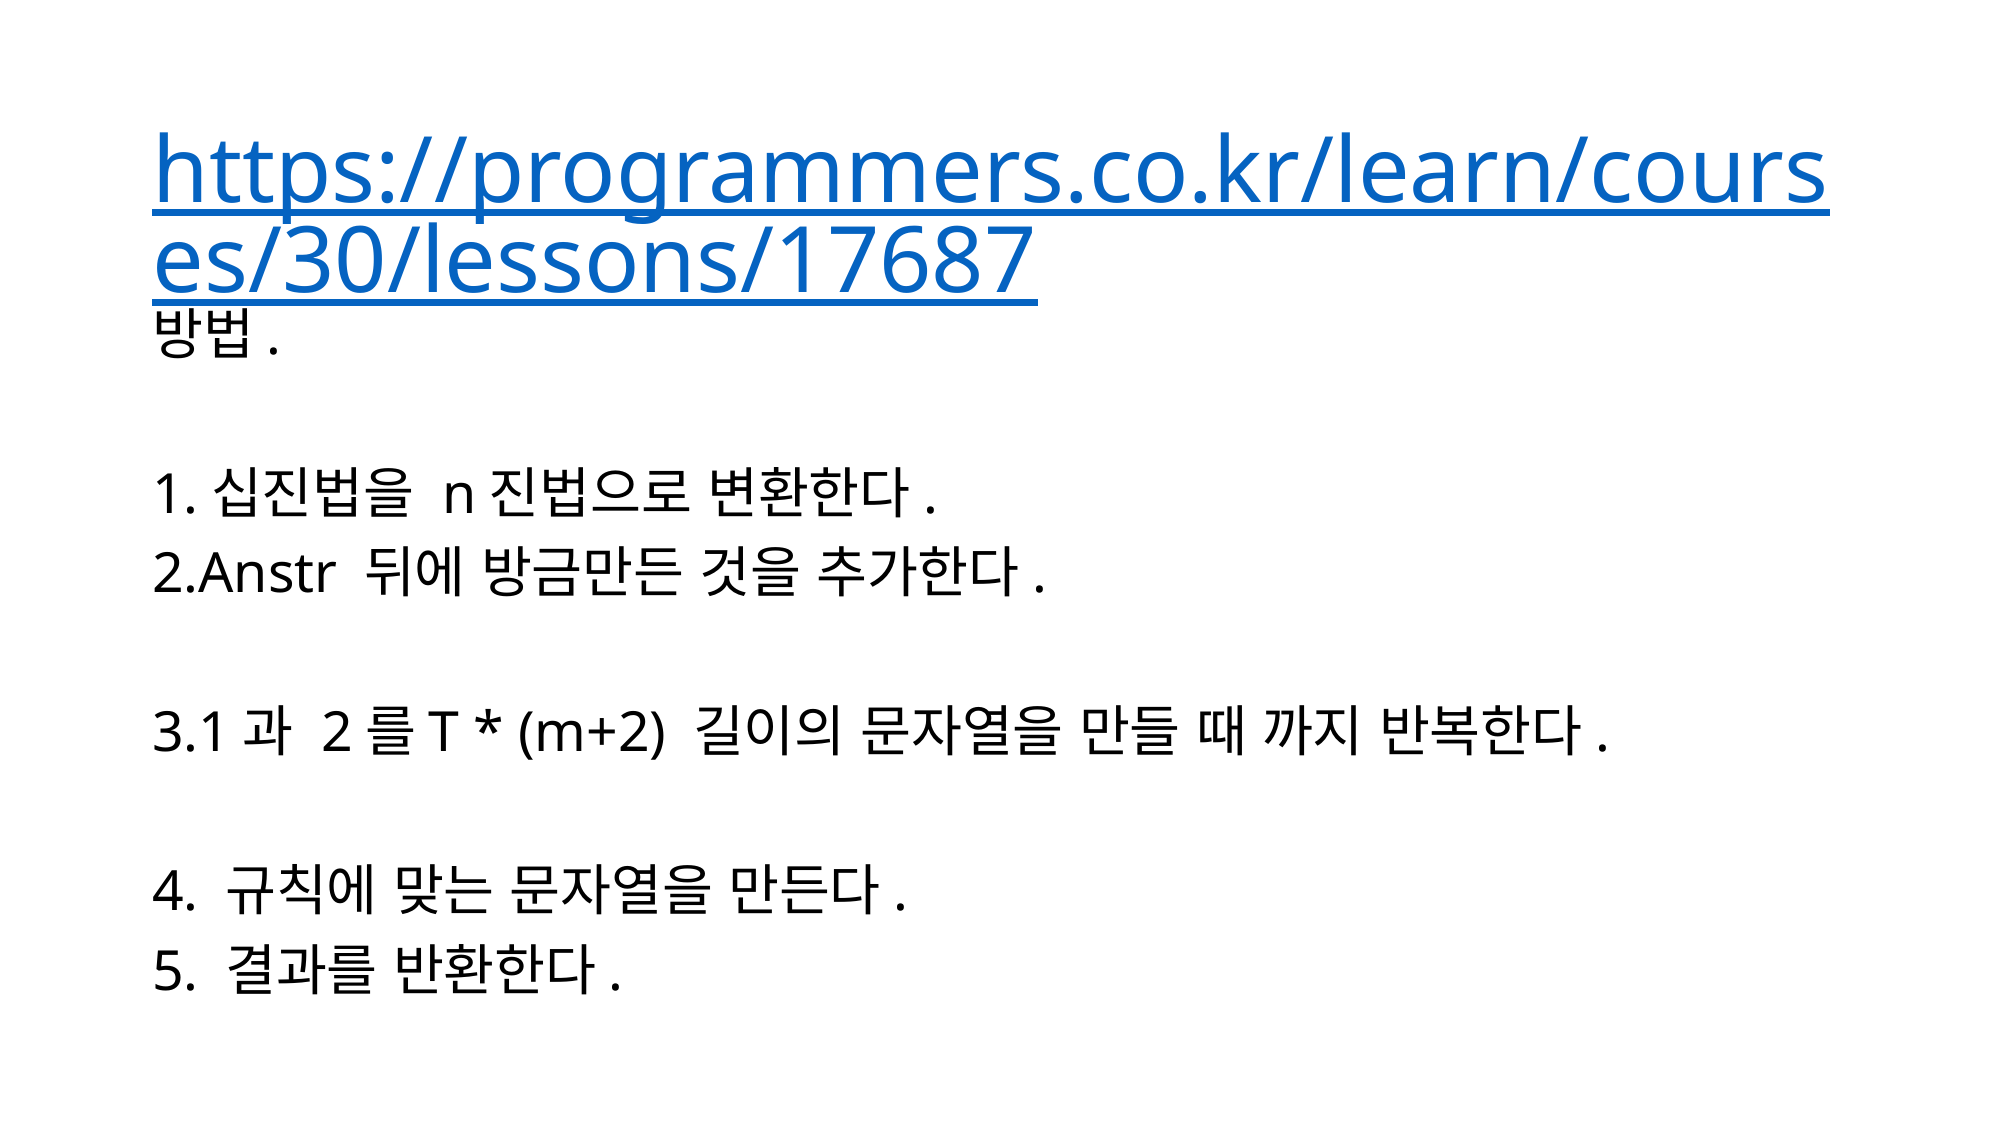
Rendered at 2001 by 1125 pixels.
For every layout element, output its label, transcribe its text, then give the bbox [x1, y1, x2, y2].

list 방법. 1.십진법을 n진법으로 변환한다. 2.Anstr 뒤에 방금만든 것을 추가한다. 3.1과 2를T * (m+2) 길이의 문자열을 만들 때 까지 반복한다. 4. 규칙에 맞는 문자열을 만든다. 5. 결과를 반환한다. [137, 299, 1863, 1014]
title https://programmers.co.kr/learn/courses/30/lessons/17687 [137, 59, 1863, 278]
